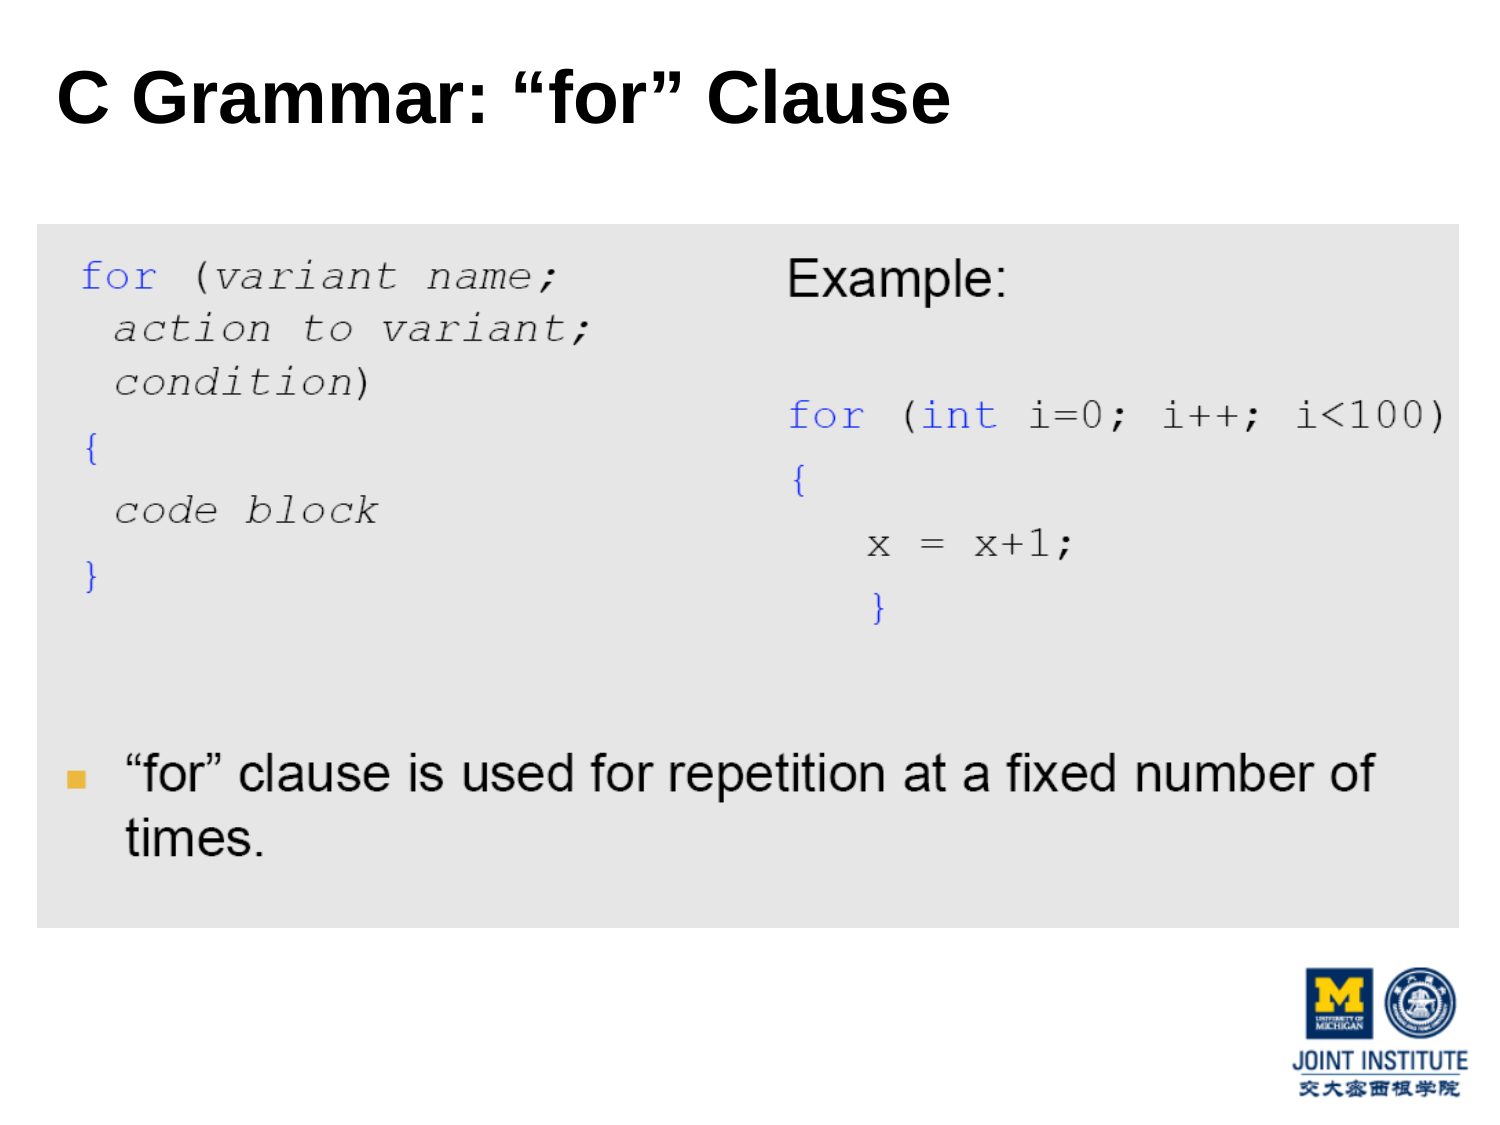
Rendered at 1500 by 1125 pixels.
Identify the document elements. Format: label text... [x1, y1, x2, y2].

title C Grammar: “for” Clause [0, 0, 1500, 188]
picture [1287, 962, 1475, 1103]
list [37, 224, 1459, 929]
